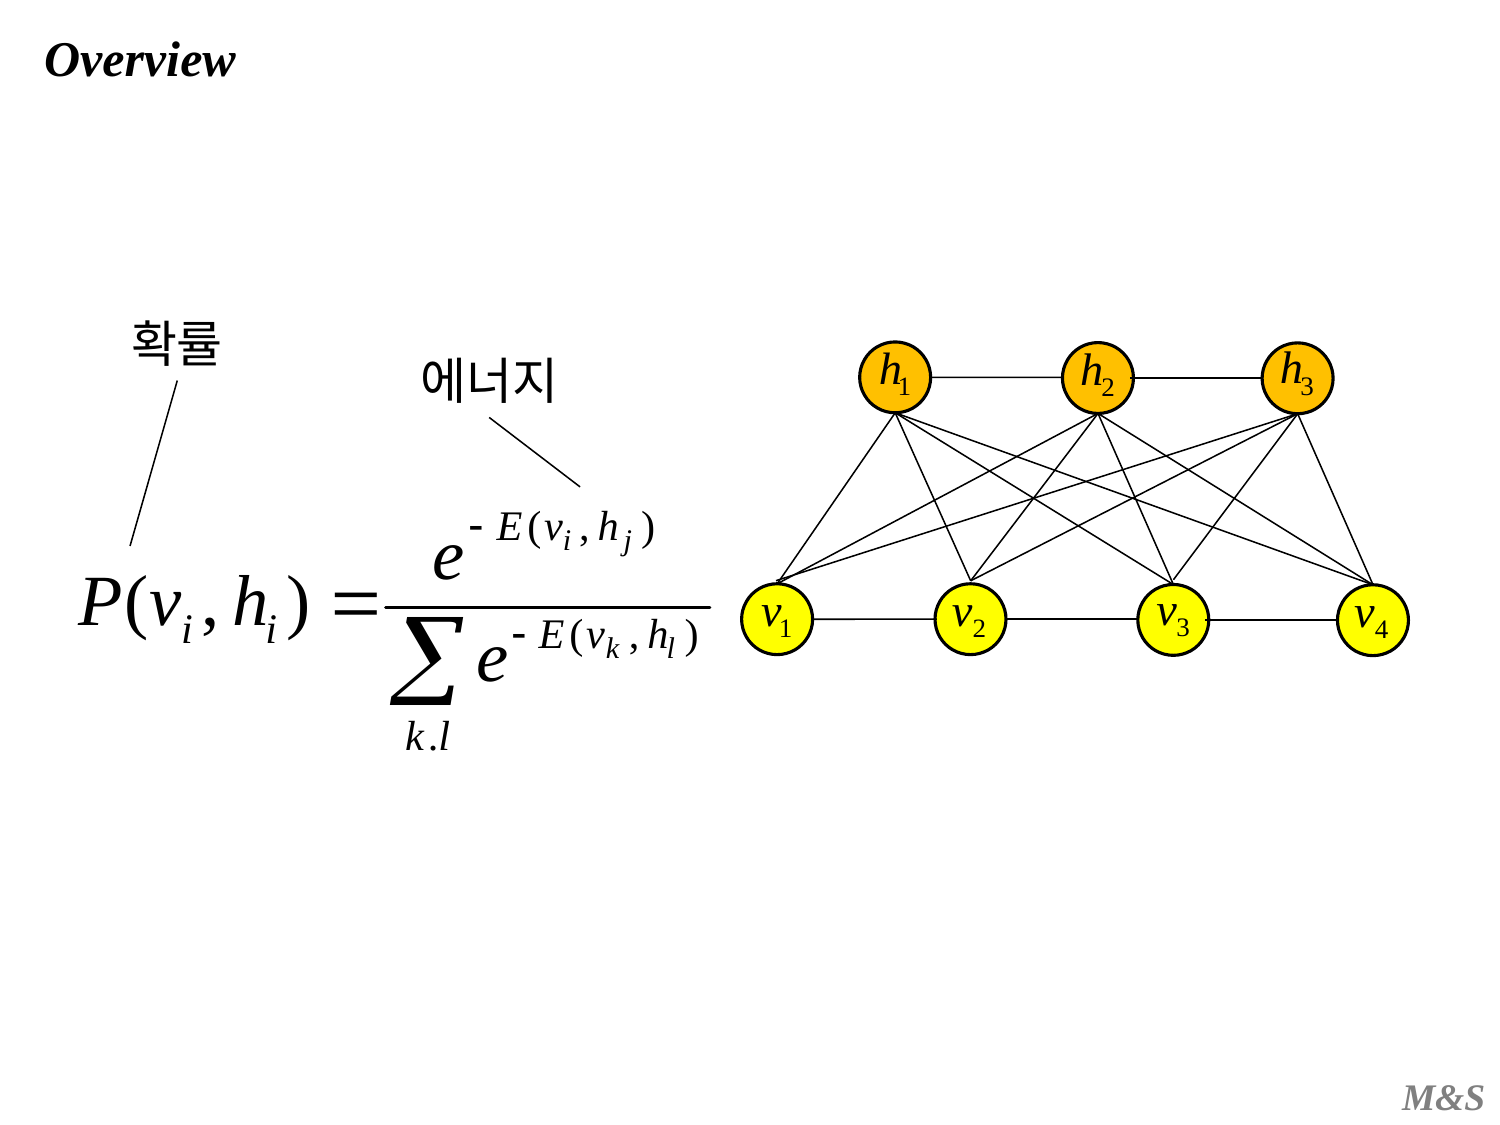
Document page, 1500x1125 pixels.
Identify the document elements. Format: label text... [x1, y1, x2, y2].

text_box [923, 352, 933, 403]
text_box [933, 624, 940, 641]
text_box [1335, 599, 1342, 642]
text_box [1201, 595, 1211, 622]
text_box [1272, 337, 1324, 407]
text_box [1201, 624, 1210, 646]
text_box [871, 338, 919, 404]
text_box [1129, 386, 1135, 400]
text_box 에너지 [405, 342, 574, 418]
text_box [1297, 413, 1374, 585]
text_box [1347, 581, 1399, 647]
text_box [1150, 594, 1197, 649]
text_box [1260, 356, 1267, 400]
text_box [932, 597, 940, 623]
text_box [1072, 339, 1124, 405]
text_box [894, 412, 1097, 585]
text_box Overview [29, 19, 1365, 94]
text_box [1135, 596, 1144, 644]
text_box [129, 380, 178, 491]
text_box 확률 [116, 304, 239, 380]
text_box [1000, 596, 1009, 643]
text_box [754, 580, 798, 646]
text_box [739, 594, 749, 644]
text_box [800, 592, 815, 649]
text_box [945, 595, 997, 646]
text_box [775, 413, 891, 581]
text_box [64, 492, 725, 764]
text_box [857, 353, 866, 401]
text_box [1404, 599, 1411, 642]
text_box [1060, 356, 1067, 400]
text_box [954, 653, 987, 657]
text_box [1329, 357, 1336, 399]
text_box [1129, 357, 1136, 377]
text_box [763, 653, 794, 657]
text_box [1097, 413, 1297, 585]
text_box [489, 418, 581, 488]
